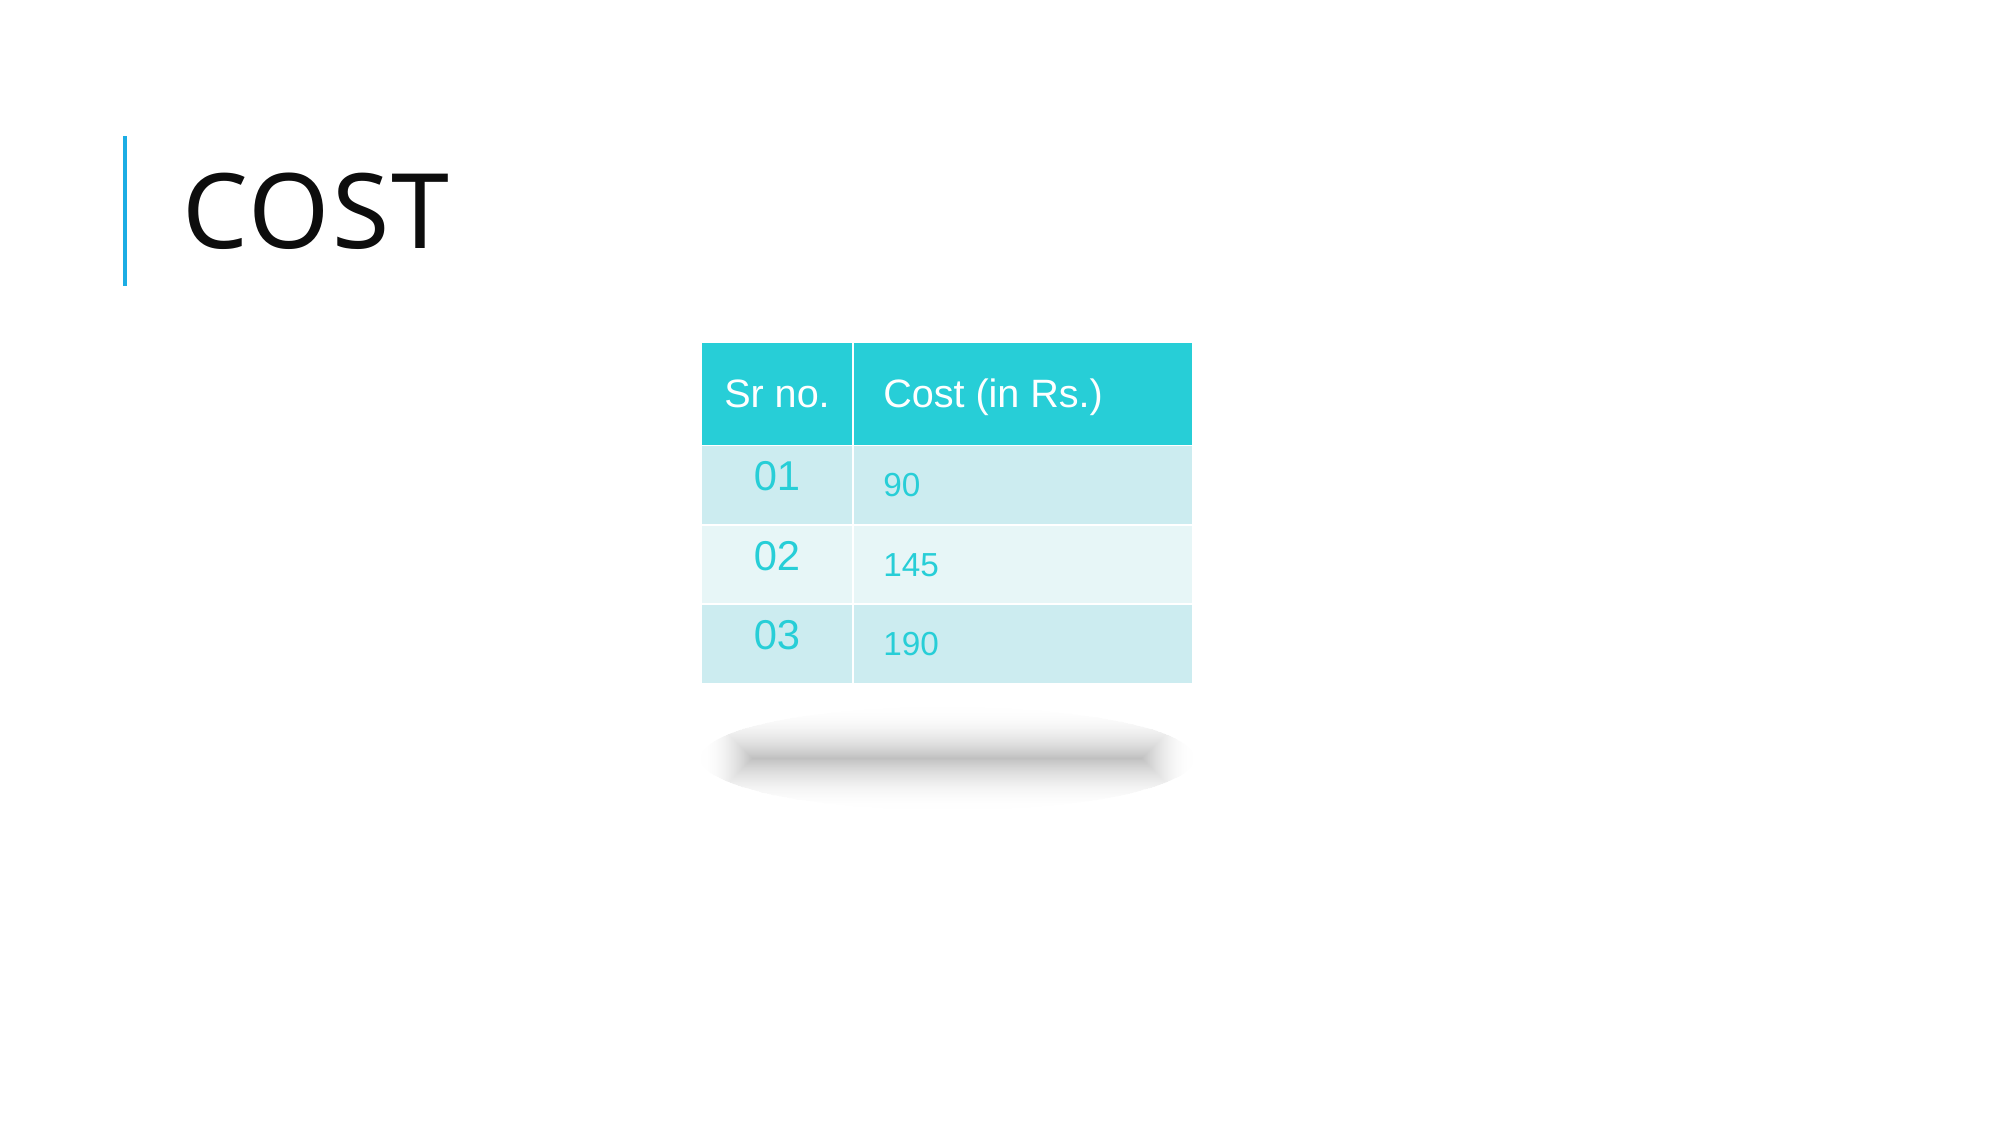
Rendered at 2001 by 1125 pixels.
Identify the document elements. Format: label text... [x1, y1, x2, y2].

table_cell 03 [702, 605, 852, 683]
table_cell 190 [854, 605, 1192, 683]
table_cell 90 [854, 446, 1192, 524]
title Cost [168, 96, 1763, 342]
text_box [700, 706, 1194, 810]
table_cell 145 [854, 526, 1192, 603]
table_header Sr no. [702, 343, 852, 445]
table_cell 01 [702, 446, 852, 524]
table_cell 02 [702, 526, 852, 603]
table_header Cost (in Rs.) [854, 343, 1192, 445]
